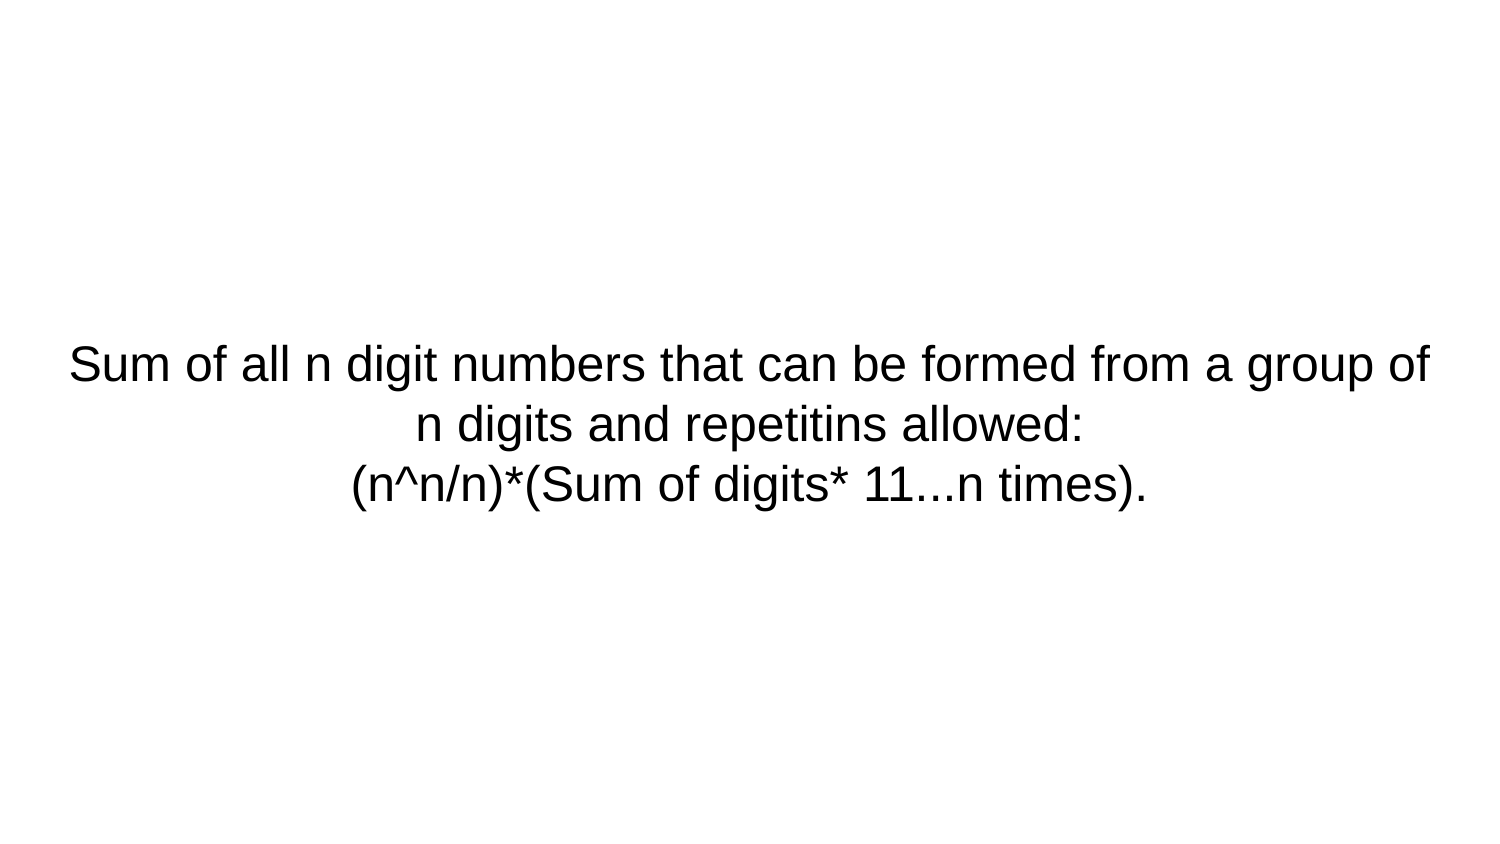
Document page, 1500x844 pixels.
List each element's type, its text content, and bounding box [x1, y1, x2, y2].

title Sum of all n digit numbers that can be formed from a group of n digits and repetitins allowed: (n^n/n)*(Sum of digits* 11...n times). [51, 352, 1449, 491]
